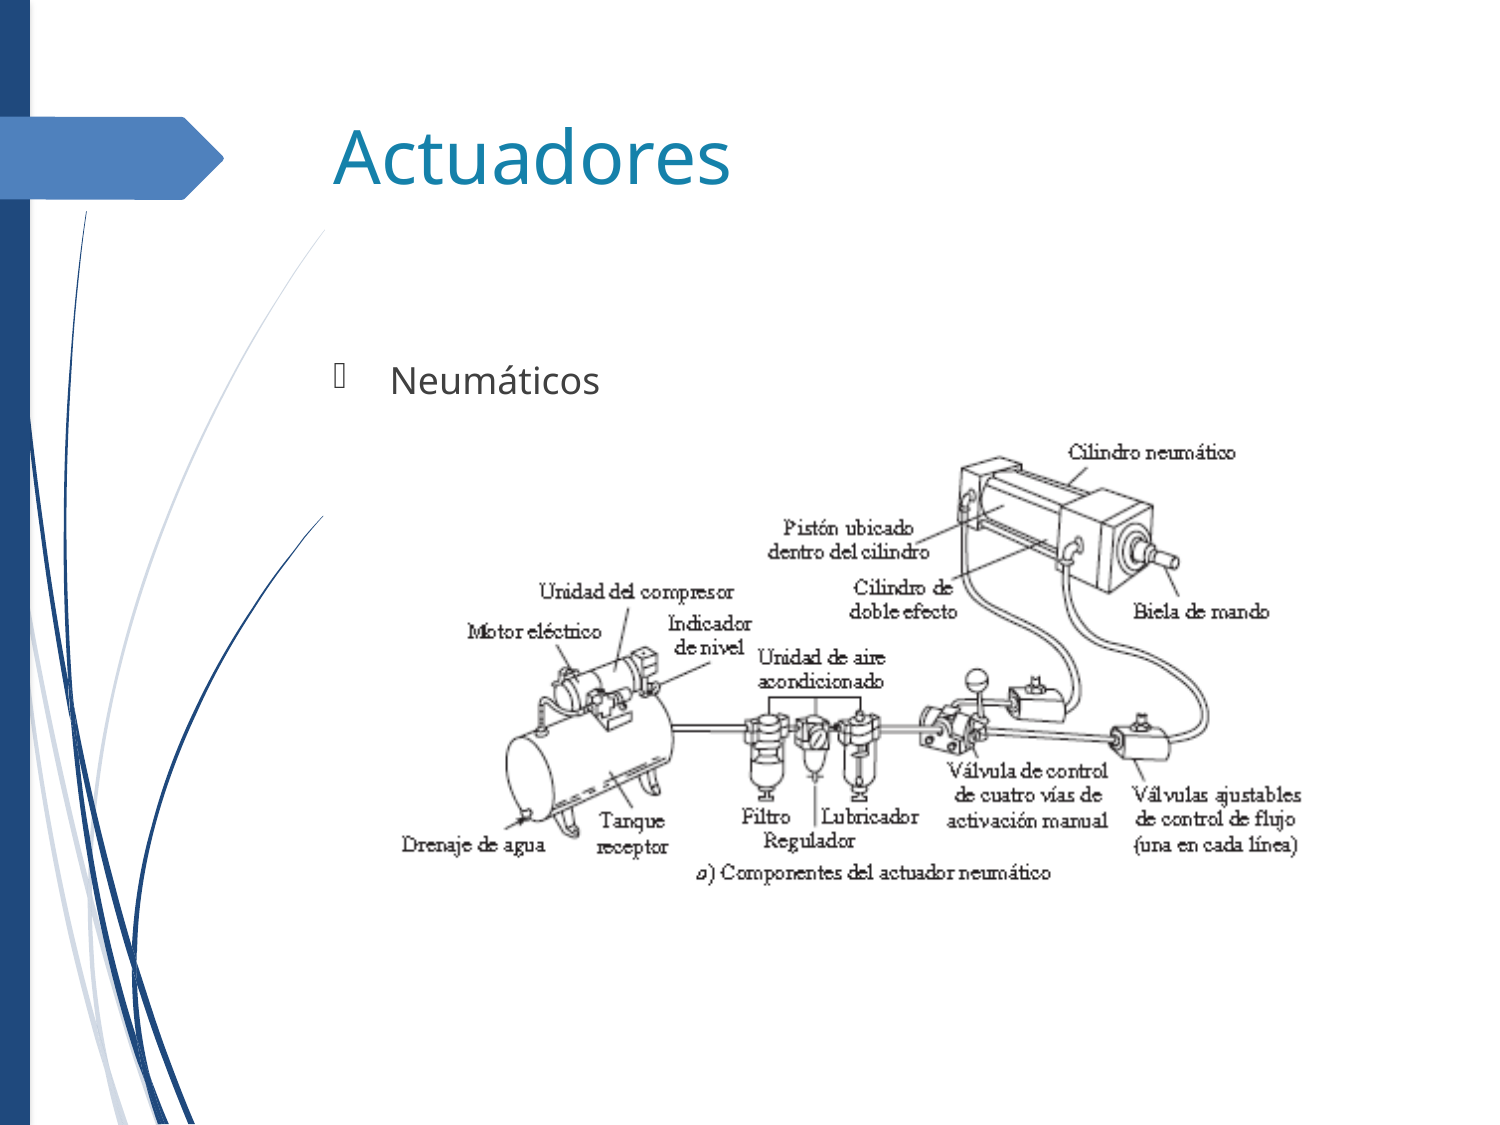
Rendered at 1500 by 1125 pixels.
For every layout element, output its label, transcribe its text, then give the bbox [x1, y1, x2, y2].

text_box Neumáticos [318, 349, 1400, 970]
text_box Actuadores [319, 102, 1400, 313]
picture [363, 428, 1355, 892]
